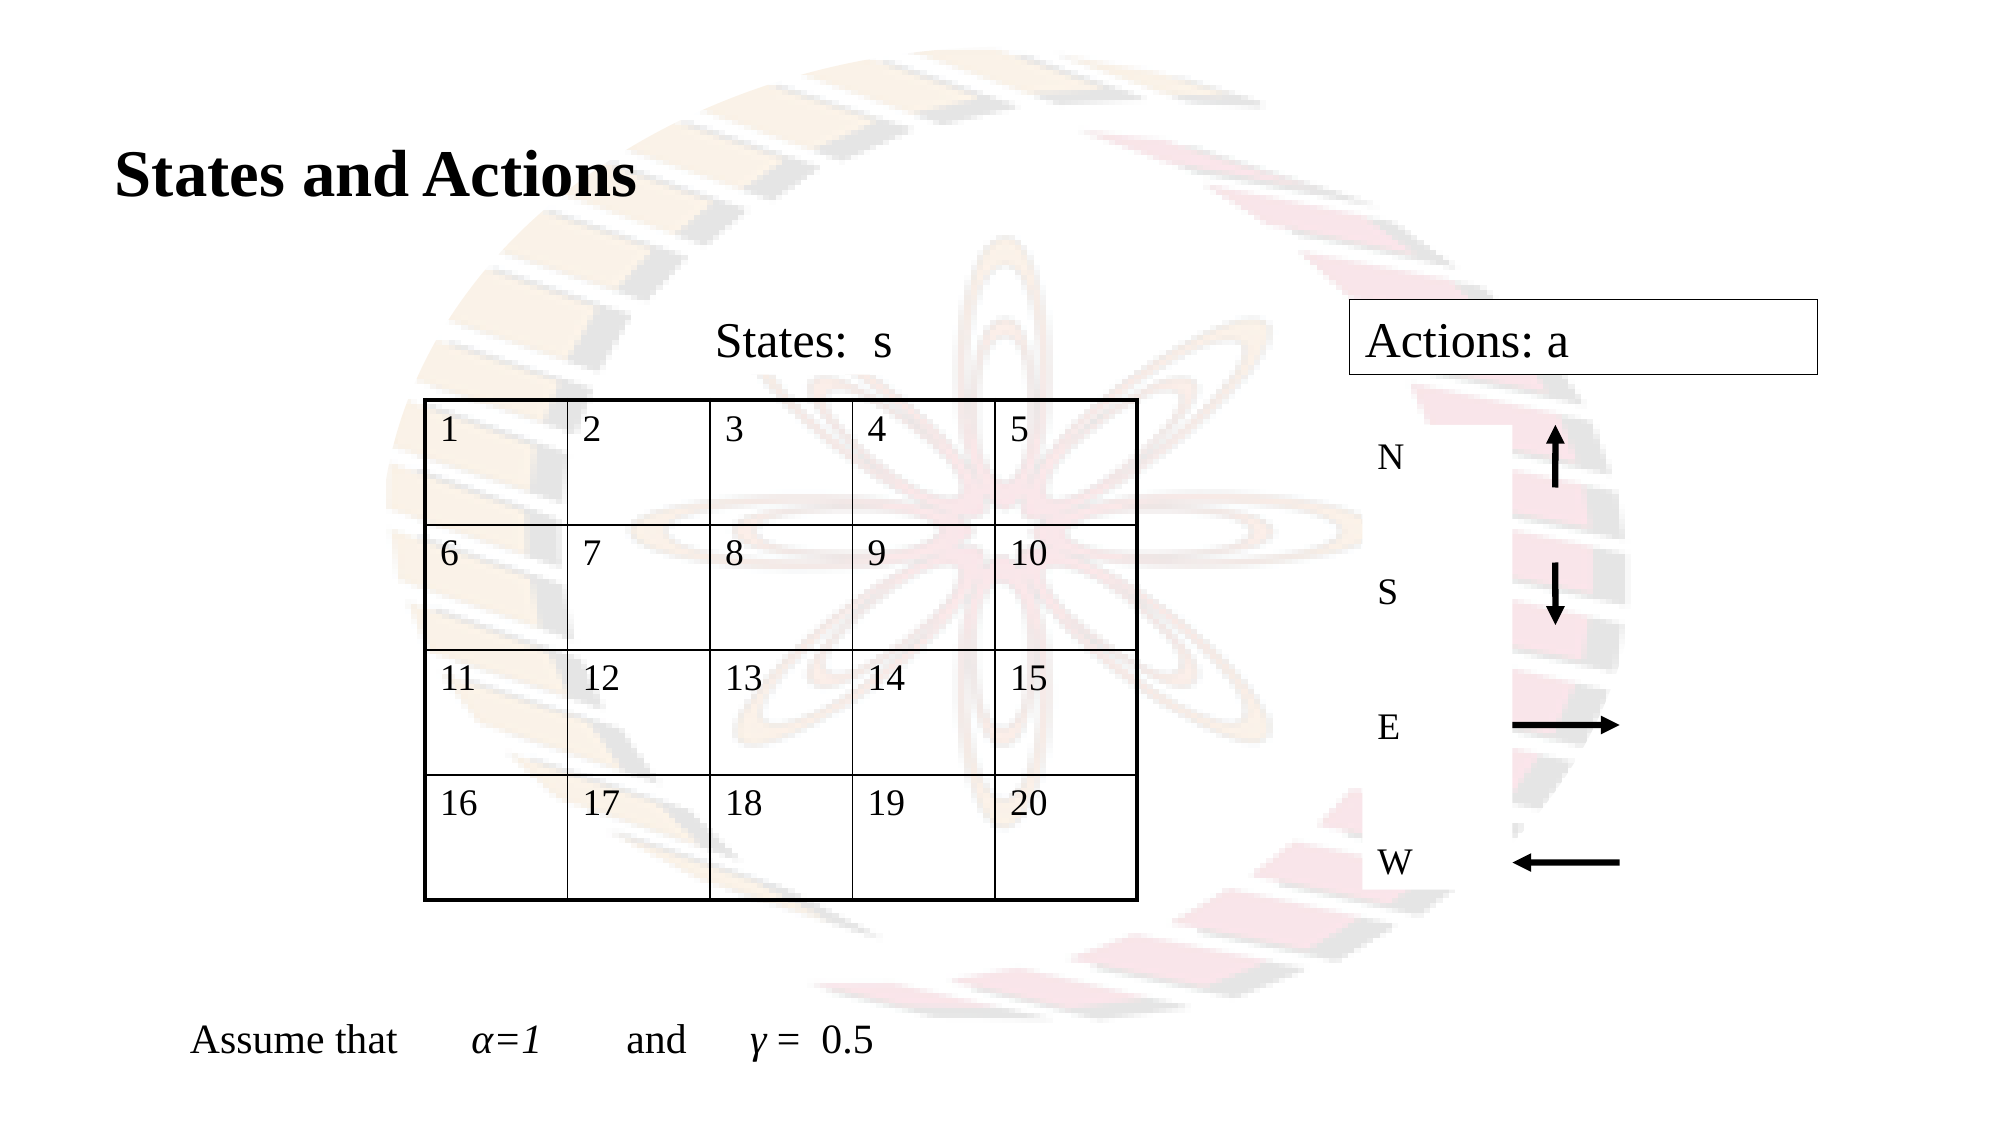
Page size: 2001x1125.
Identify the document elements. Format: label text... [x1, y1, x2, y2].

table_cell 17 [568, 776, 709, 898]
table_header 2 [568, 402, 709, 524]
table_cell 11 [427, 651, 567, 774]
table_cell 13 [711, 651, 852, 774]
table_cell 12 [568, 651, 709, 774]
table_cell 8 [711, 526, 852, 649]
table_cell 18 [711, 776, 852, 898]
table_header 4 [853, 402, 994, 524]
table_cell 10 [996, 526, 1135, 649]
table_header 5 [996, 402, 1135, 524]
text_box States: s [699, 299, 946, 375]
table_cell 15 [996, 651, 1135, 774]
text_box Actions: a [1349, 299, 1818, 375]
title States and Actions [99, 62, 1900, 288]
table_cell 6 [427, 526, 567, 649]
table_cell 16 [427, 776, 567, 898]
table_cell 7 [568, 526, 709, 649]
table_header 3 [711, 402, 852, 524]
table_cell 14 [853, 651, 994, 774]
table_header 1 [427, 402, 567, 524]
text_box Assume that α=1 and γ = 0.5 [175, 1004, 889, 1070]
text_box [1362, 424, 1620, 895]
table_cell 19 [853, 776, 994, 898]
table_cell 9 [853, 526, 994, 649]
table_cell 20 [996, 776, 1135, 898]
